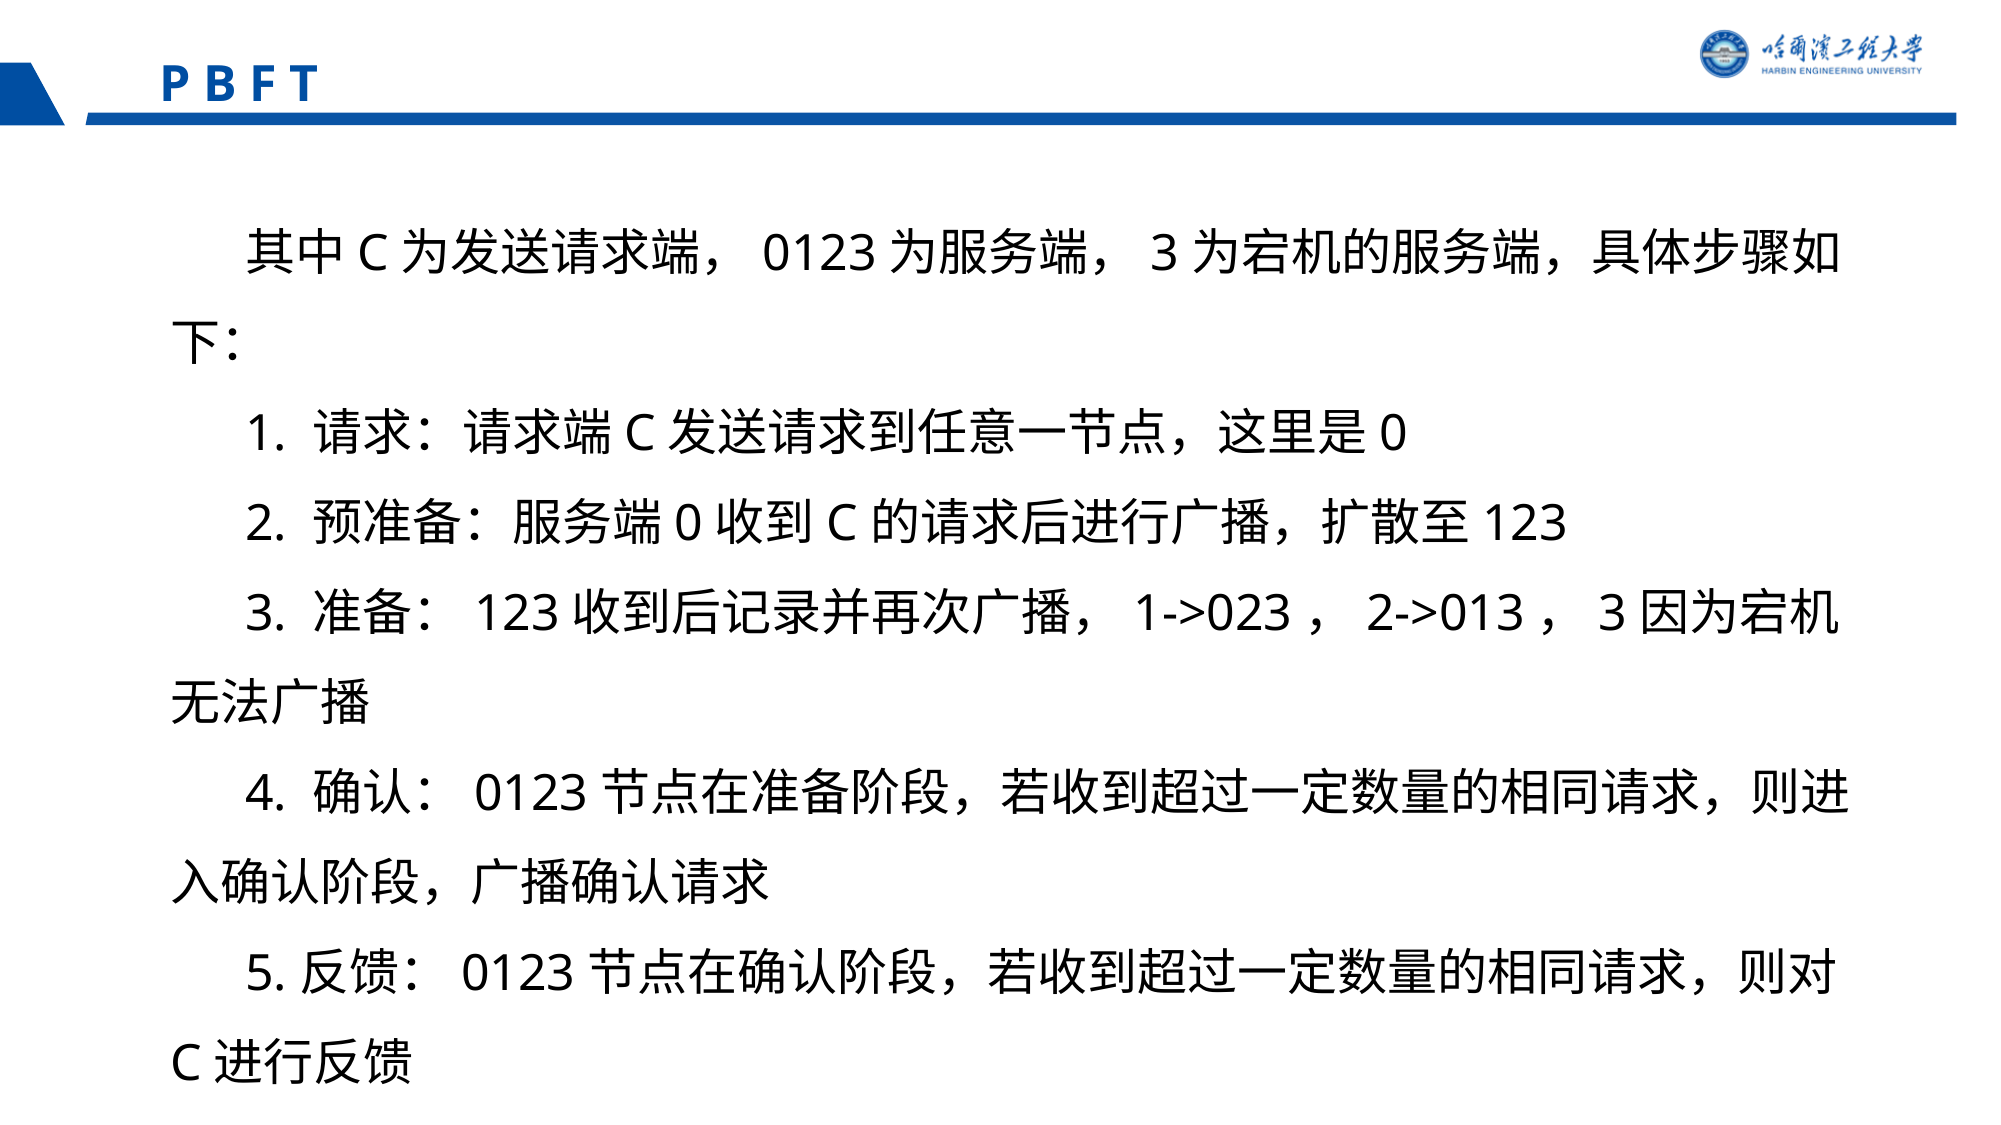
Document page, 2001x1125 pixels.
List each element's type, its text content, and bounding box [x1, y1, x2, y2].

text_box 其中C为发送请求端，0123为服务端，3为宕机的服务端，具体步骤如下： 1. 请求：请求端C发送请求到任意一节点，这里是0 2. 预准备：服务端0收到C的请求后进行广播，扩散至123 3. 准备：123收到后记录并再次广播，1->023，2->013，3因为宕机无法广播 4. 确认：0123节点在准备阶段，若收到超过一定数量的相同请求，则进入确认阶段，广播确认请求 5.反馈：0123节点在确认阶段，若收到超过一定数量的相同请求，则对C进行反馈 [155, 183, 1887, 1099]
picture [1689, 22, 1933, 86]
text_box [0, 61, 67, 127]
text_box [84, 111, 1958, 127]
text_box PBFT [159, 50, 481, 113]
